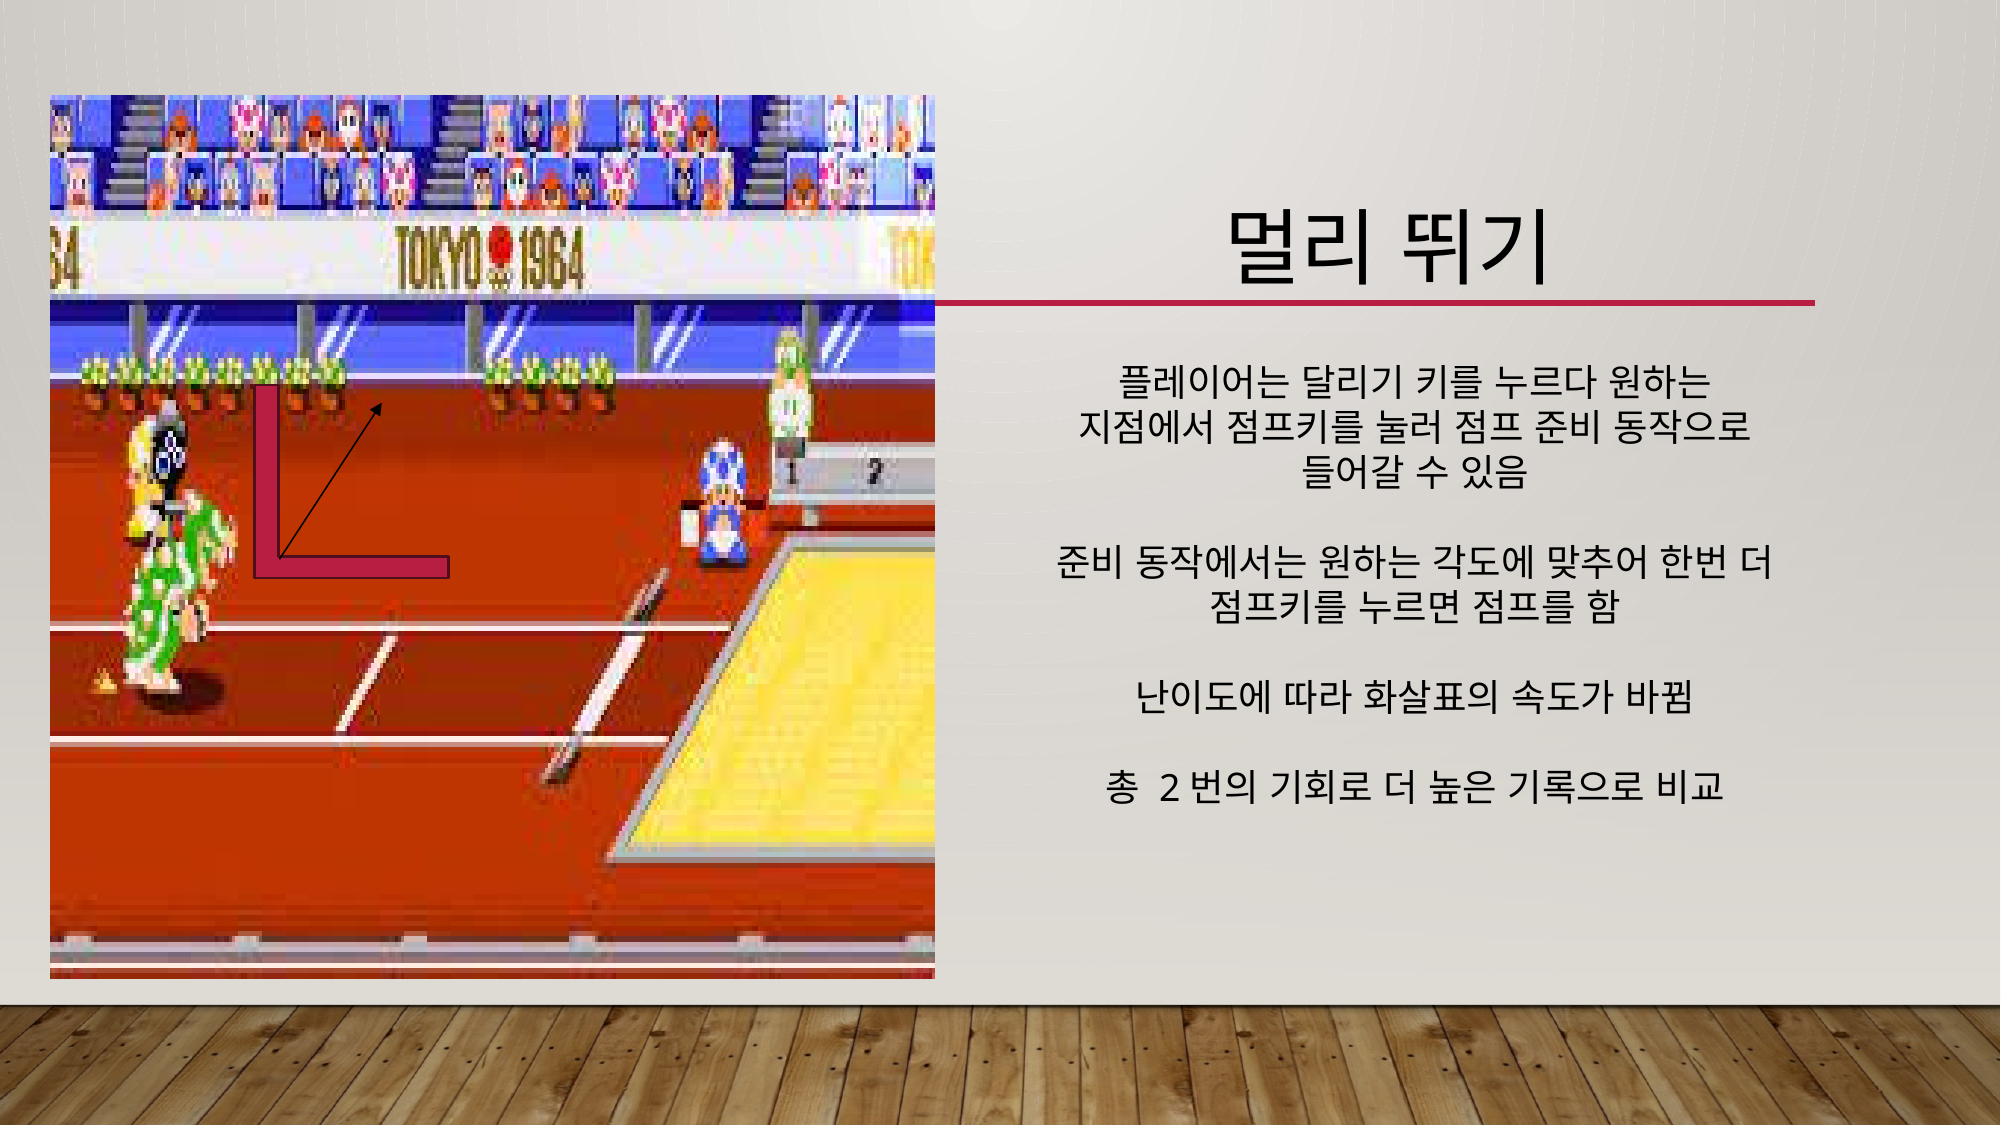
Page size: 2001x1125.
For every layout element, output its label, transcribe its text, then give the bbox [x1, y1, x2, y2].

picture [50, 94, 935, 979]
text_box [252, 429, 410, 533]
text_box 멀리 뛰기 [1034, 187, 1744, 303]
picture [0, 1005, 2000, 1125]
text_box 플레이어는 달리기 키를 누르다 원하는 지점에서 점프키를 눌러 점프 준비 동작으로 들어갈 수 있음 준비 동작에서는 원하는 각도에 맞추어 한번 더 점프키를 누르면 점프를 함 난이도에 따라 화살표의 속도가 바뀜 총 2번의 기회로 더 높은 기록으로 비교 [1034, 352, 1797, 862]
